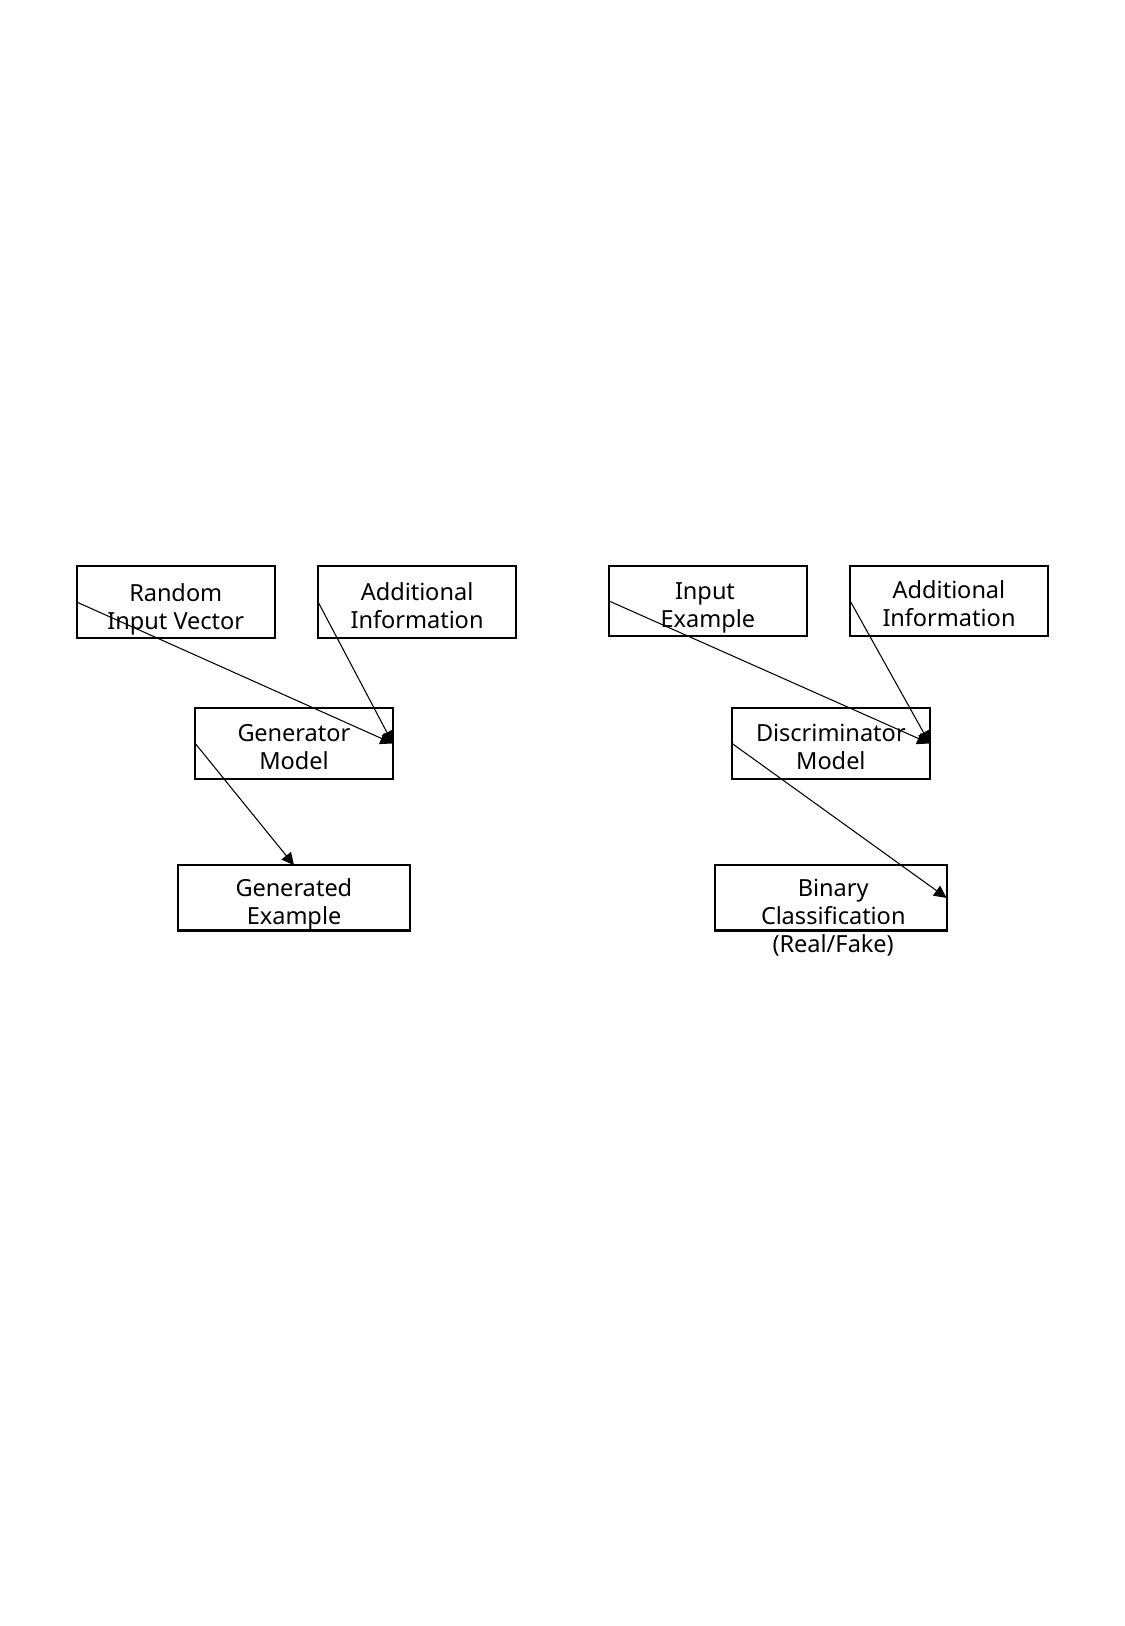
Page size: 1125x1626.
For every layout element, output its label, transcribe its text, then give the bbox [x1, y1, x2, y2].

text_box [177, 864, 411, 932]
text_box [194, 708, 314, 752]
text_box Input Example [618, 568, 798, 640]
text_box Discriminator Model [740, 710, 921, 782]
text_box Additional Information [327, 569, 507, 641]
text_box [714, 864, 830, 932]
text_box [376, 708, 394, 780]
text_box [912, 708, 931, 780]
text_box Additional Information [859, 567, 1039, 639]
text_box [707, 635, 830, 708]
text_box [294, 638, 417, 708]
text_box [175, 638, 294, 708]
text_box Generated Example [204, 932, 384, 937]
text_box [194, 744, 204, 780]
text_box [849, 565, 1049, 637]
text_box [76, 565, 276, 638]
text_box Binary Classification (Real/Fake) [717, 865, 949, 965]
text_box Generator Model [204, 710, 384, 782]
text_box [731, 745, 740, 780]
text_box [731, 708, 850, 747]
text_box Random Input Vector [86, 570, 266, 642]
text_box [608, 602, 618, 637]
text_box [830, 635, 949, 708]
text_box [76, 603, 86, 639]
text_box [608, 565, 808, 635]
text_box [317, 565, 517, 639]
